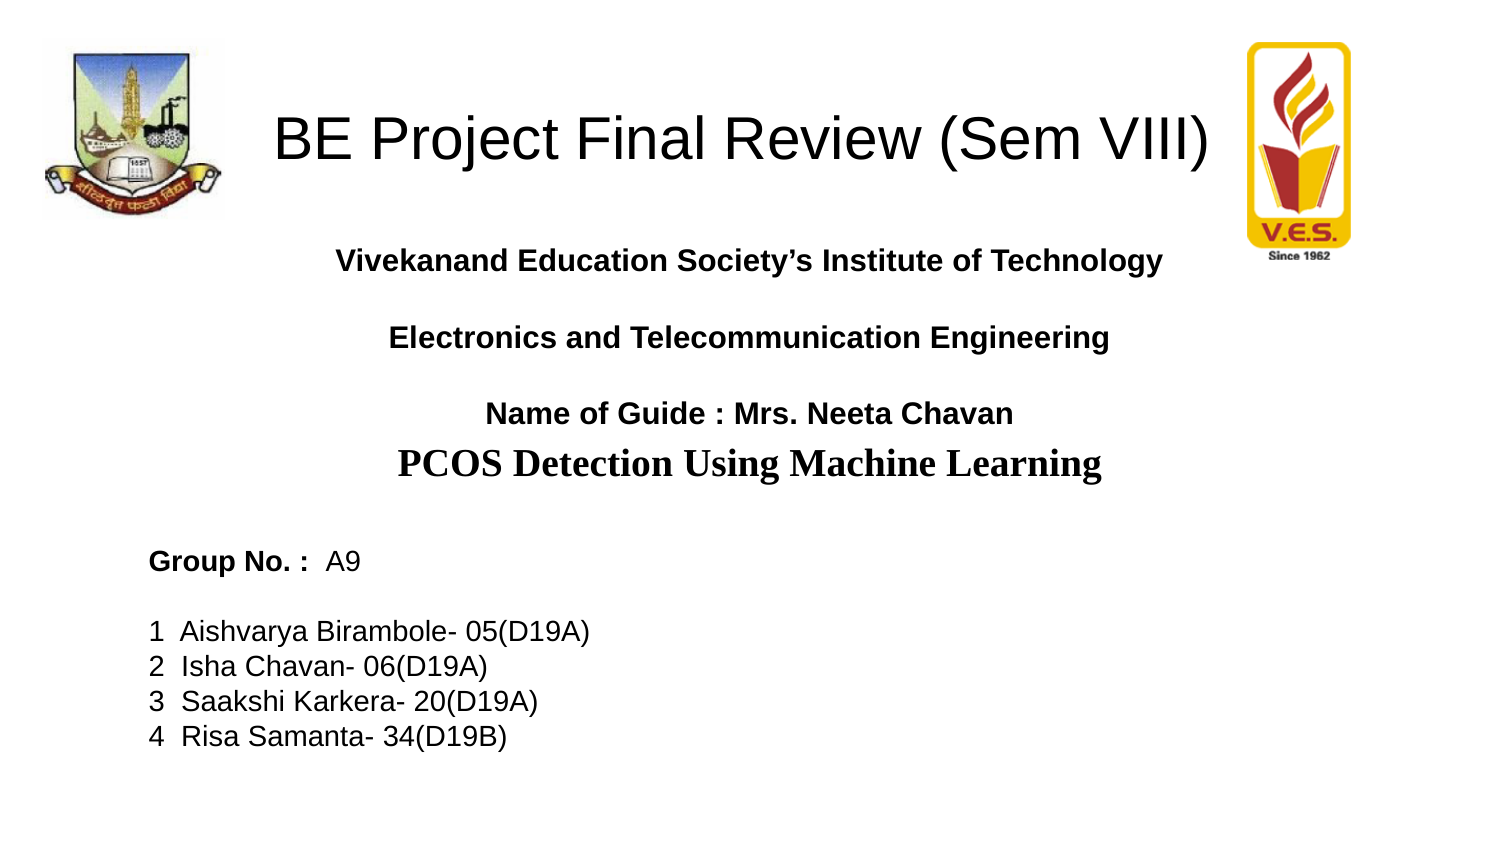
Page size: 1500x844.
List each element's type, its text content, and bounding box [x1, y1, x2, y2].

picture [1246, 41, 1352, 262]
text_box Group No. : A9 1 Aishvarya Birambole- 05(D19A) 2 Isha Chavan- 06(D19A) 3 Saakshi Karkera- 20(D19A) 4 Risa Samanta- 34(D19B) [133, 527, 1352, 790]
text_box Vivekanand Education Society’s Institute of Technology Electronics and Telecommunication Engineering Name of Guide : Mrs. Neeta Chavan PCOS Detection Using Machine Learning [3, 220, 1497, 358]
picture [42, 38, 225, 221]
title BE Project Final Review (Sem VIII) [229, 49, 1241, 187]
